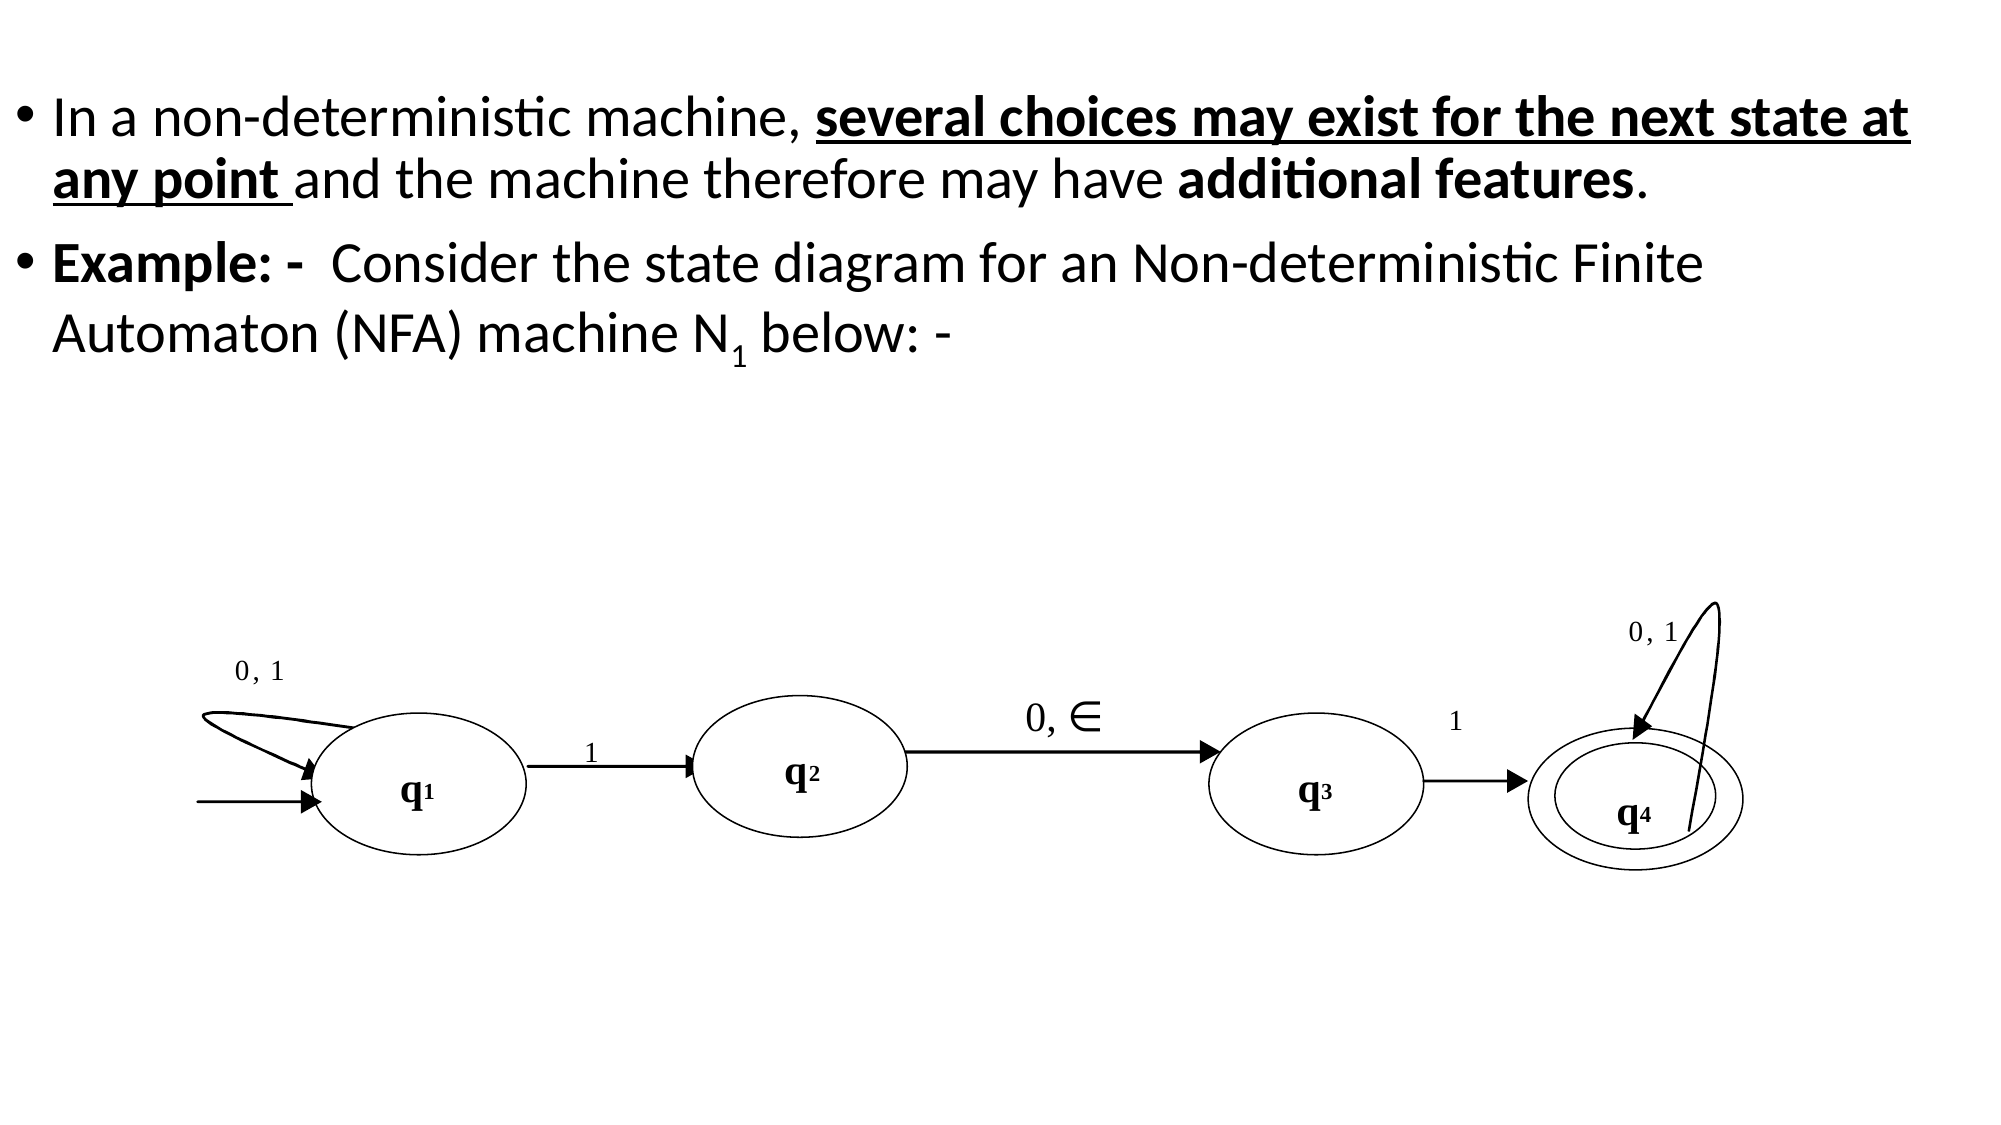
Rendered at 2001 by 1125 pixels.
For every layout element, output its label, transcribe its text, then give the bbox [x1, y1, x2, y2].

list In a non-deterministic machine, several choices may exist for the next state at any point and the machine therefore may have additional features. Example: - Consider the state diagram for an Non-deterministic Finite Automaton (NFA) machine N1 below: - [0, 78, 2000, 1125]
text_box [196, 601, 1743, 870]
